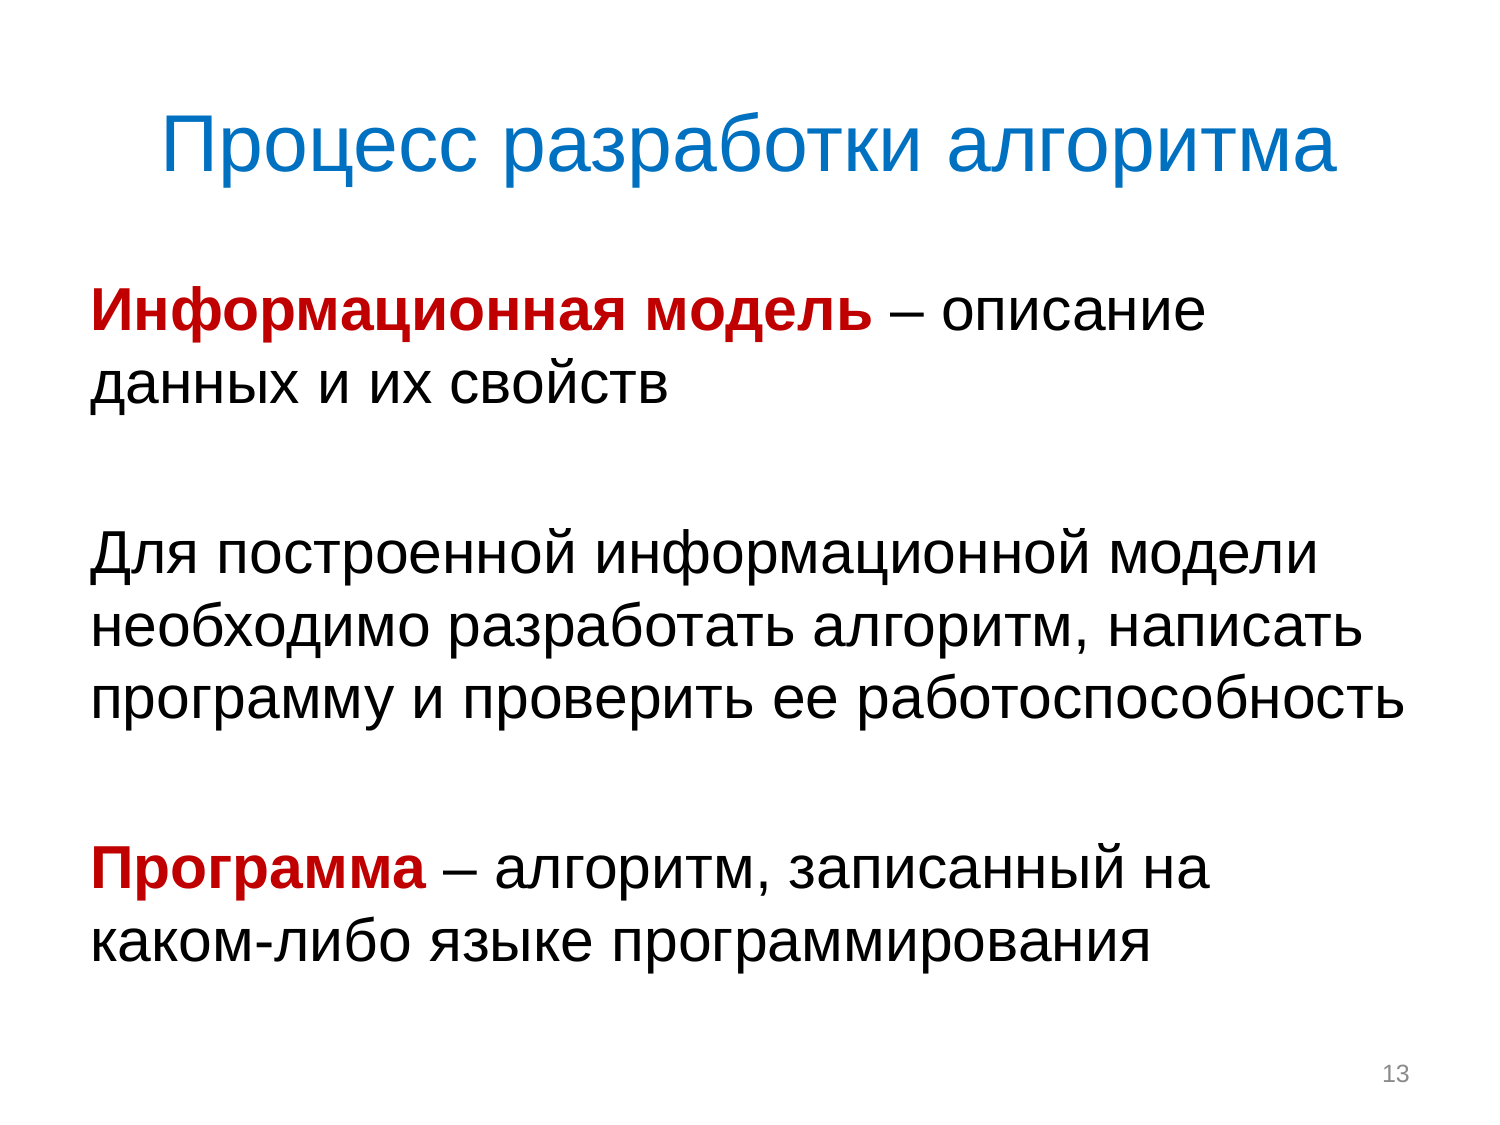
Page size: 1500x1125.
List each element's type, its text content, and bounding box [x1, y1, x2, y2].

list Информационная модель – описание данных и их свойств Для построенной информационной модели необходимо разработать алгоритм, написать программу и проверить ее работоспособность Программа – алгоритм, записанный на каком-либо языке программирования [75, 262, 1425, 1005]
title Процесс разработки алгоритма [75, 45, 1425, 233]
slide_number 13 [1074, 1042, 1425, 1103]
